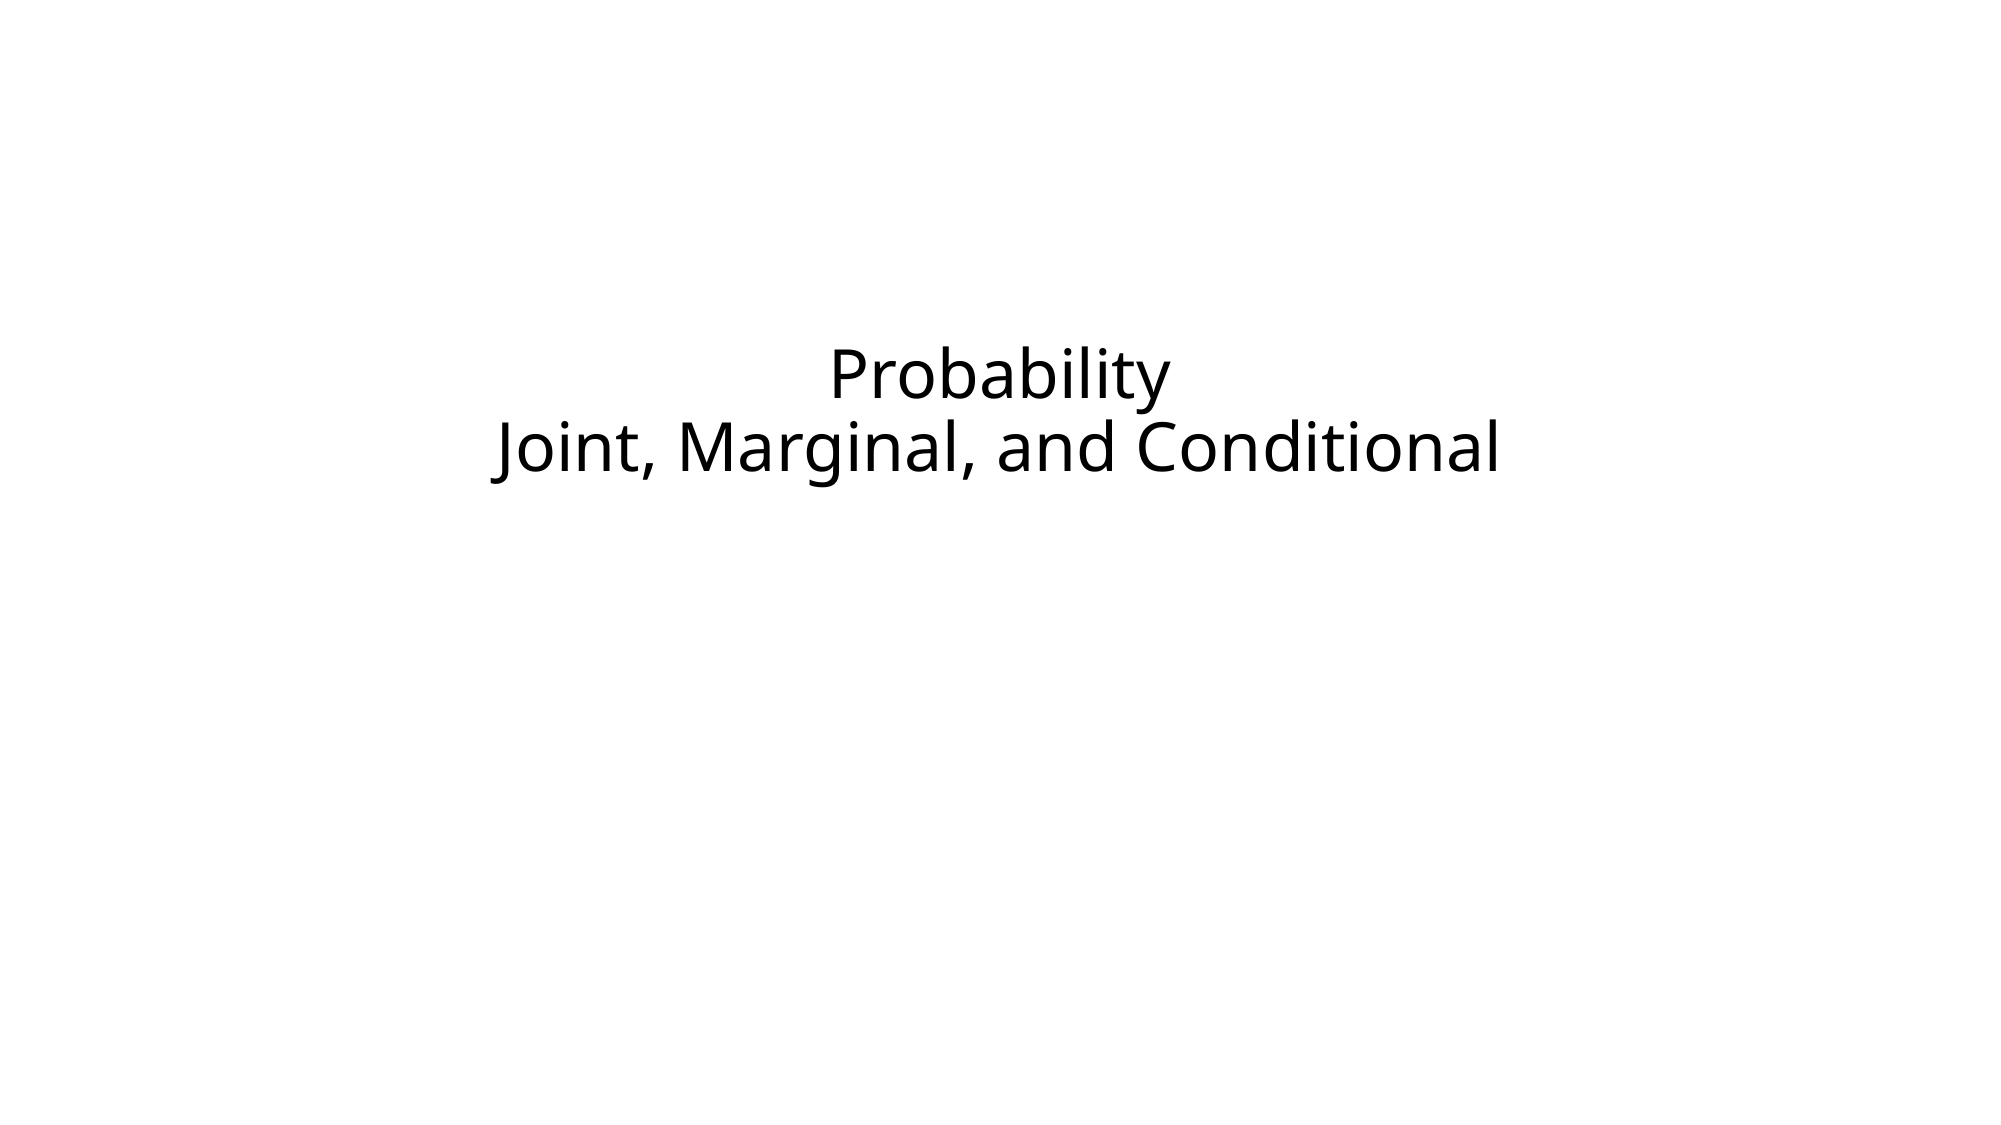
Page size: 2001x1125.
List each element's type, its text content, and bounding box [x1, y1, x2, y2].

title Probability Joint, Marginal, and Conditional [249, 184, 1750, 576]
